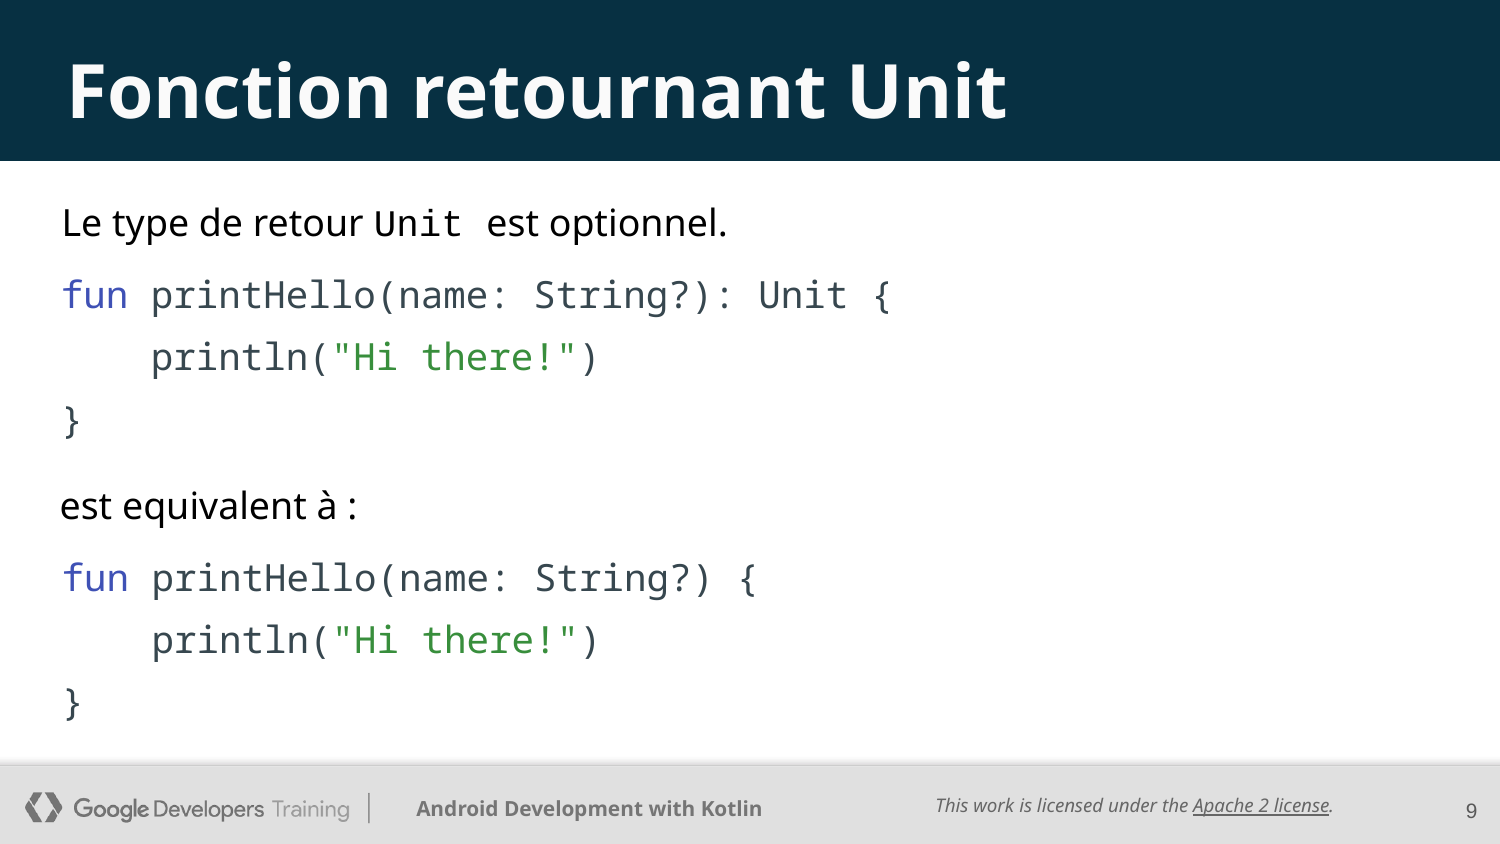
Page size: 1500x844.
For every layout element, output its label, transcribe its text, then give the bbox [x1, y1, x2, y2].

text_box Le type de retour Unit est optionnel. [46, 183, 1443, 249]
picture [0, 161, 1500, 844]
slide_number 9 [1402, 777, 1493, 842]
text_box est equivalent à : [44, 466, 1441, 532]
title Fonction retournant Unit [51, 28, 1449, 122]
text_box fun printHello(name: String?): Unit { println("Hi there!") } [45, 249, 1444, 429]
text_box fun printHello(name: String?) { println("Hi there!") } [46, 532, 1227, 683]
